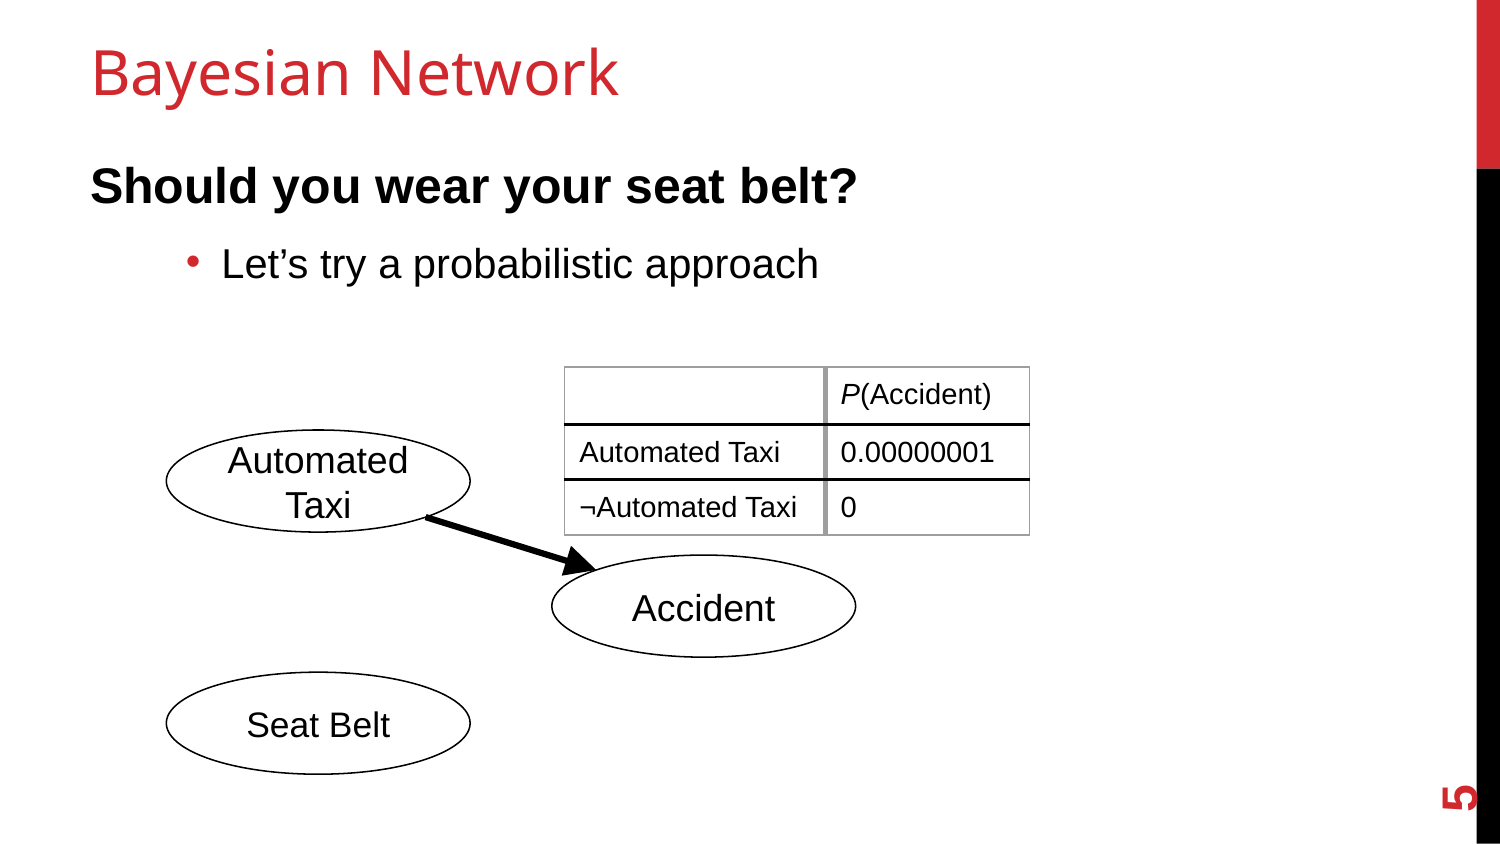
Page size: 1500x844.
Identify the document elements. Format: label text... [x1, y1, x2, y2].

table_cell Automated Taxi [565, 426, 823, 478]
list Should you wear your seat belt? Let’s try a probabilistic approach [75, 146, 1401, 828]
title Bayesian Network [75, 18, 1401, 115]
slide_number 5 [1427, 665, 1488, 828]
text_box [425, 516, 597, 571]
table_cell 0.00000001 [828, 426, 1029, 478]
table_header P(Accident) [828, 368, 1029, 423]
table_cell ¬Automated Taxi [565, 481, 823, 534]
text_box Seat Belt [166, 672, 471, 775]
text_box Accident [551, 555, 856, 658]
text_box AutomatedTaxi [166, 429, 471, 533]
table_cell 0 [828, 481, 1029, 534]
table_header [565, 368, 823, 423]
